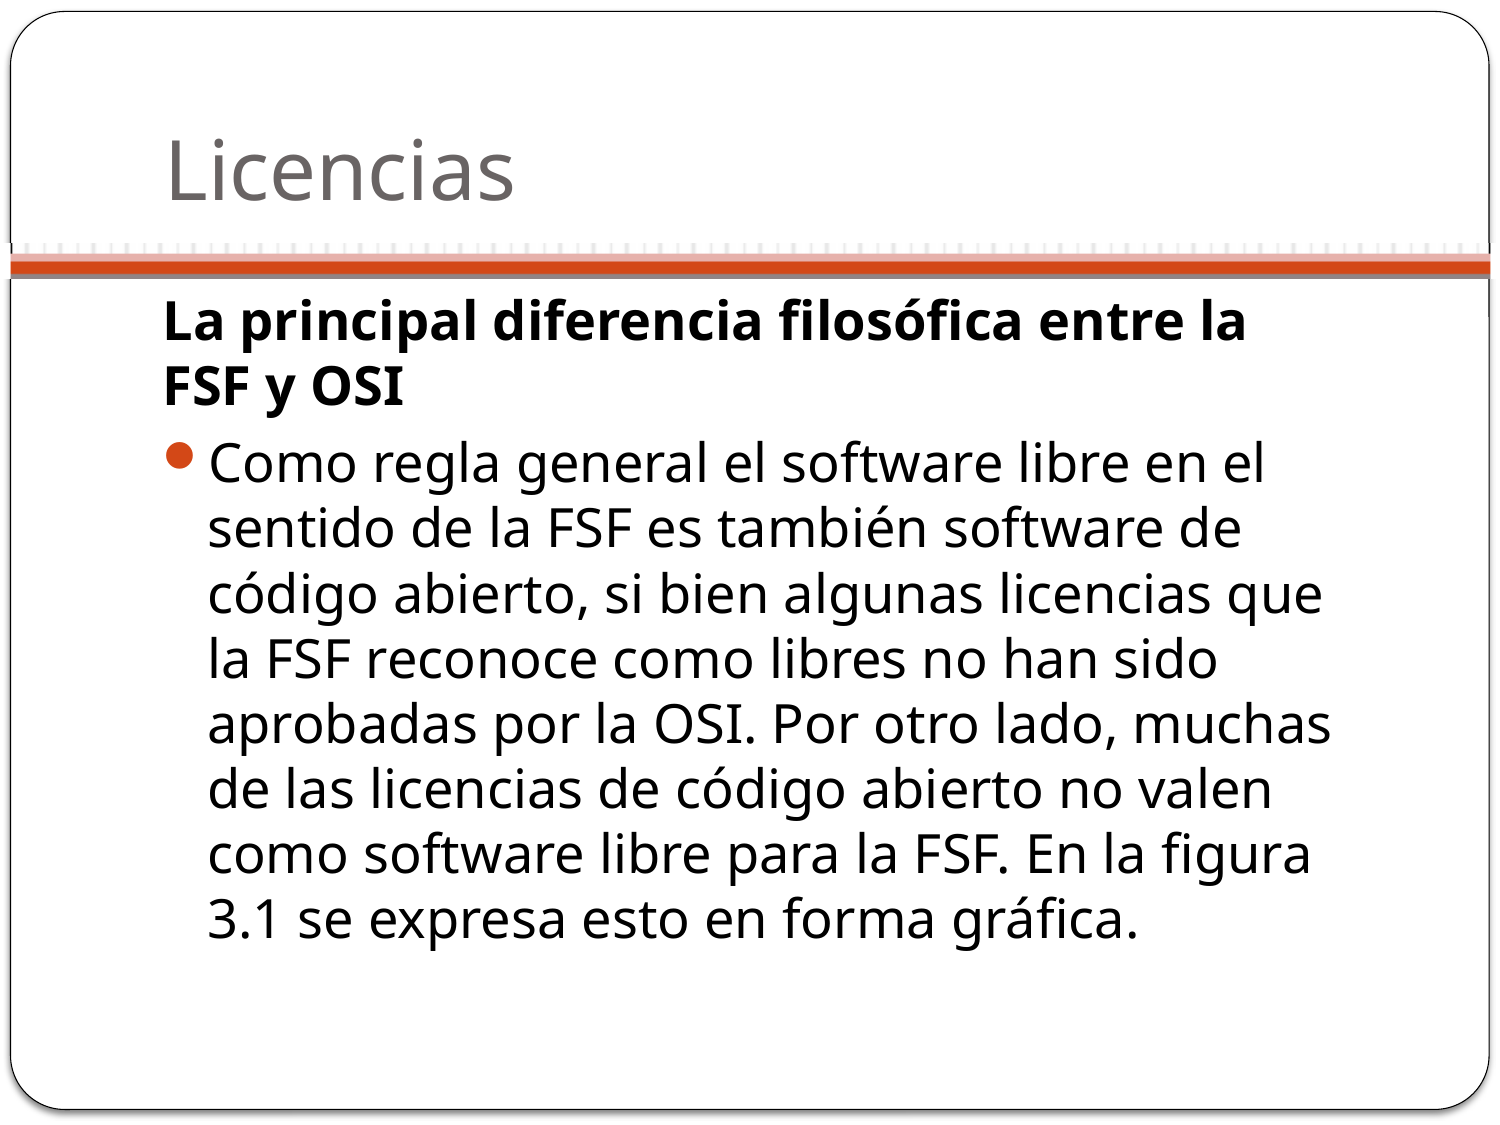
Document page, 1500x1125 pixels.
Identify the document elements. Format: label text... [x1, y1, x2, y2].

title Licencias [150, 45, 1425, 233]
list La principal diferencia filosófica entre la FSF y OSI Como regla general el software libre en el sentido de la FSF es también software de código abierto, si bien algunas licencias que la FSF reconoce como libres no han sido aprobadas por la OSI. Por otro lado, muchas de las licencias de código abierto no valen como software libre para la FSF. En la figura 3.1 se expresa esto en forma gráfica. [147, 288, 1365, 1071]
picture [0, 243, 1500, 280]
